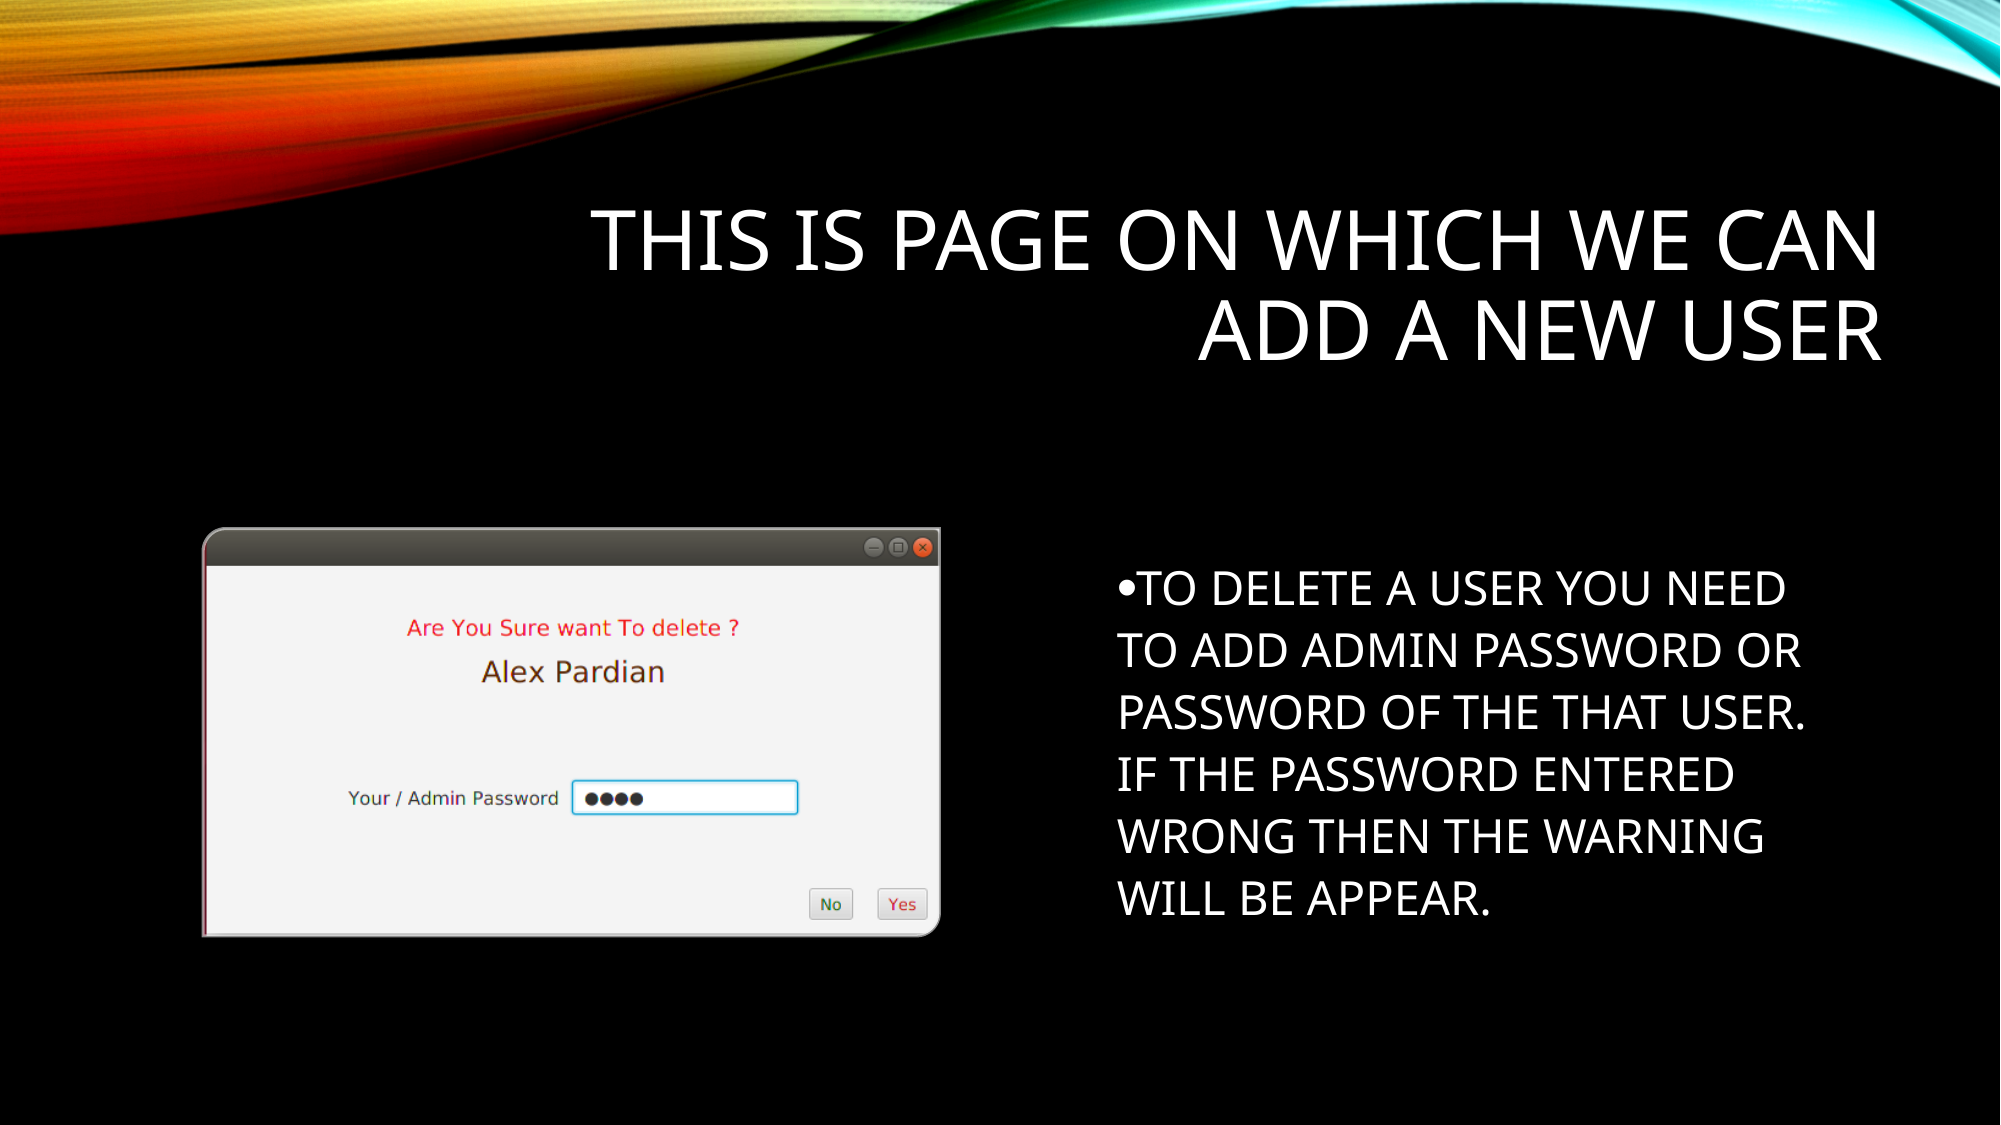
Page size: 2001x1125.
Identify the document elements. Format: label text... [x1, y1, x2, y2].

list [202, 528, 940, 937]
title This is page on which we can add a new User [547, 166, 1899, 410]
picture [0, 0, 2000, 237]
text_box To delete a user you need to add admin password or password of the that user. If the password entered wrong then the warning will be appear. [1101, 545, 1872, 936]
